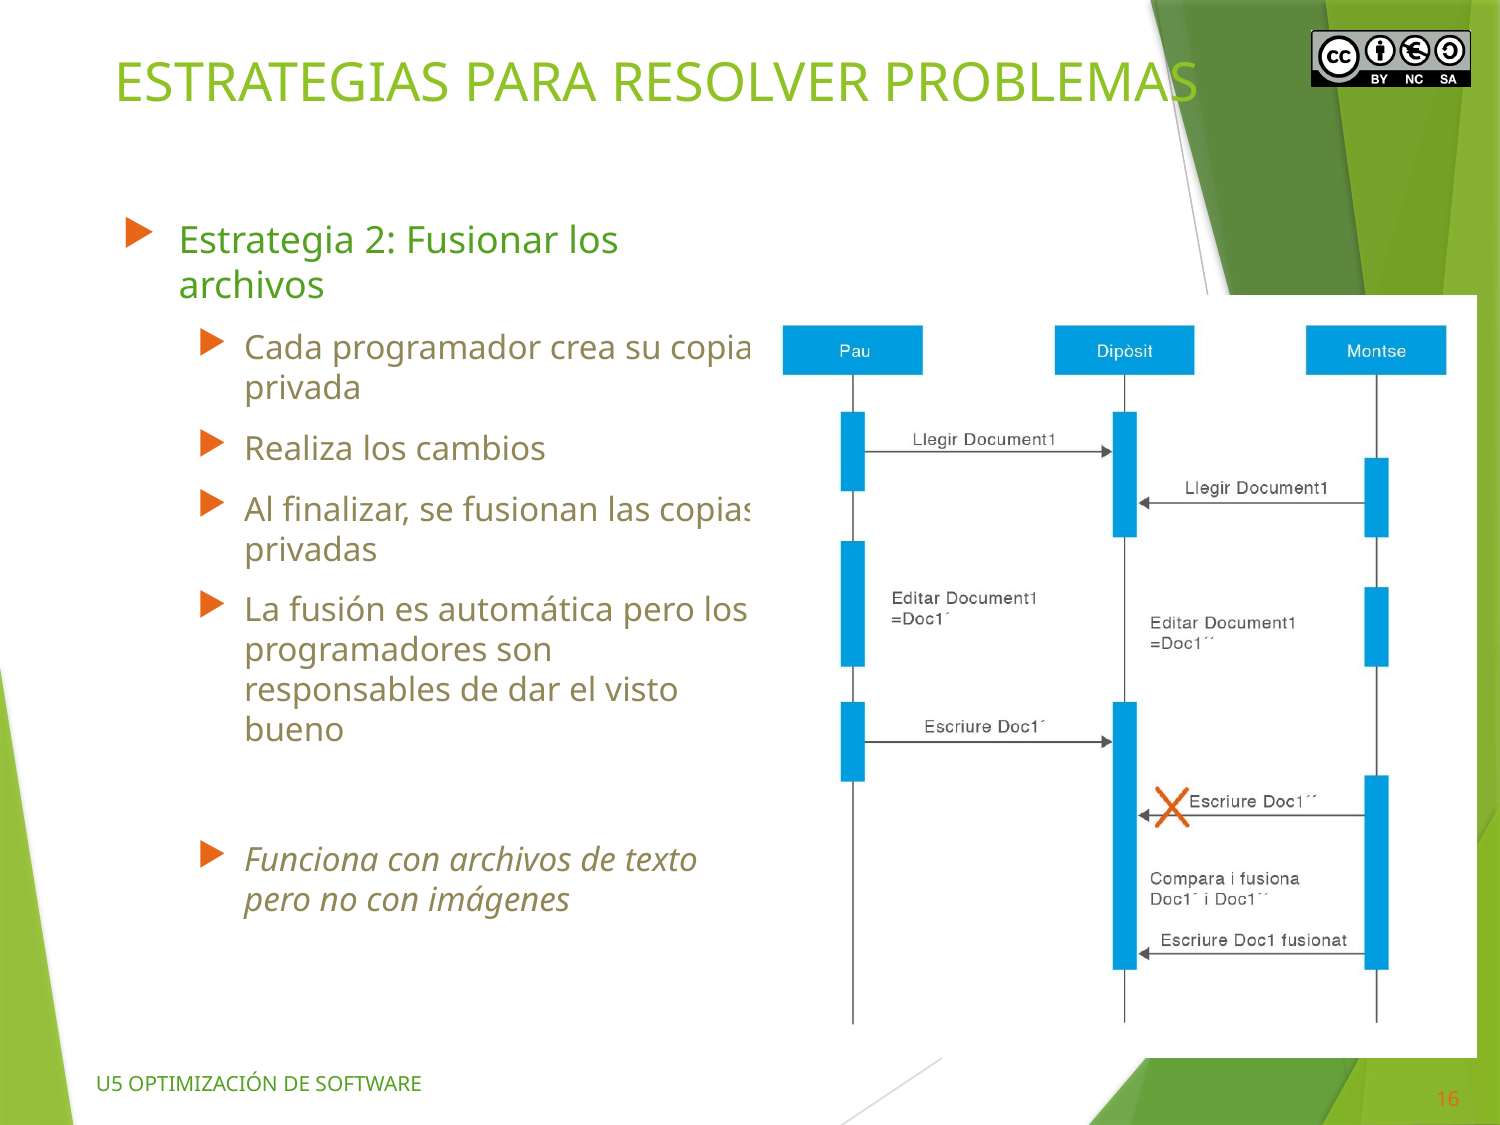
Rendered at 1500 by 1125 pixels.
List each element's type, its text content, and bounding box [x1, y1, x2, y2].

picture [749, 295, 1477, 1059]
picture [1311, 30, 1471, 87]
title ESTRATEGIAS PARA RESOLVER PROBLEMAS [99, 39, 1235, 149]
list Estrategia 2: Fusionar los archivos Cada programador crea su copia privada Realiza los cambios Al finalizar, se fusionan las copias privadas La fusión es automática pero los programadores son responsables de dar el visto bueno Funciona con archivos de texto pero no con imágenes [107, 208, 778, 1012]
